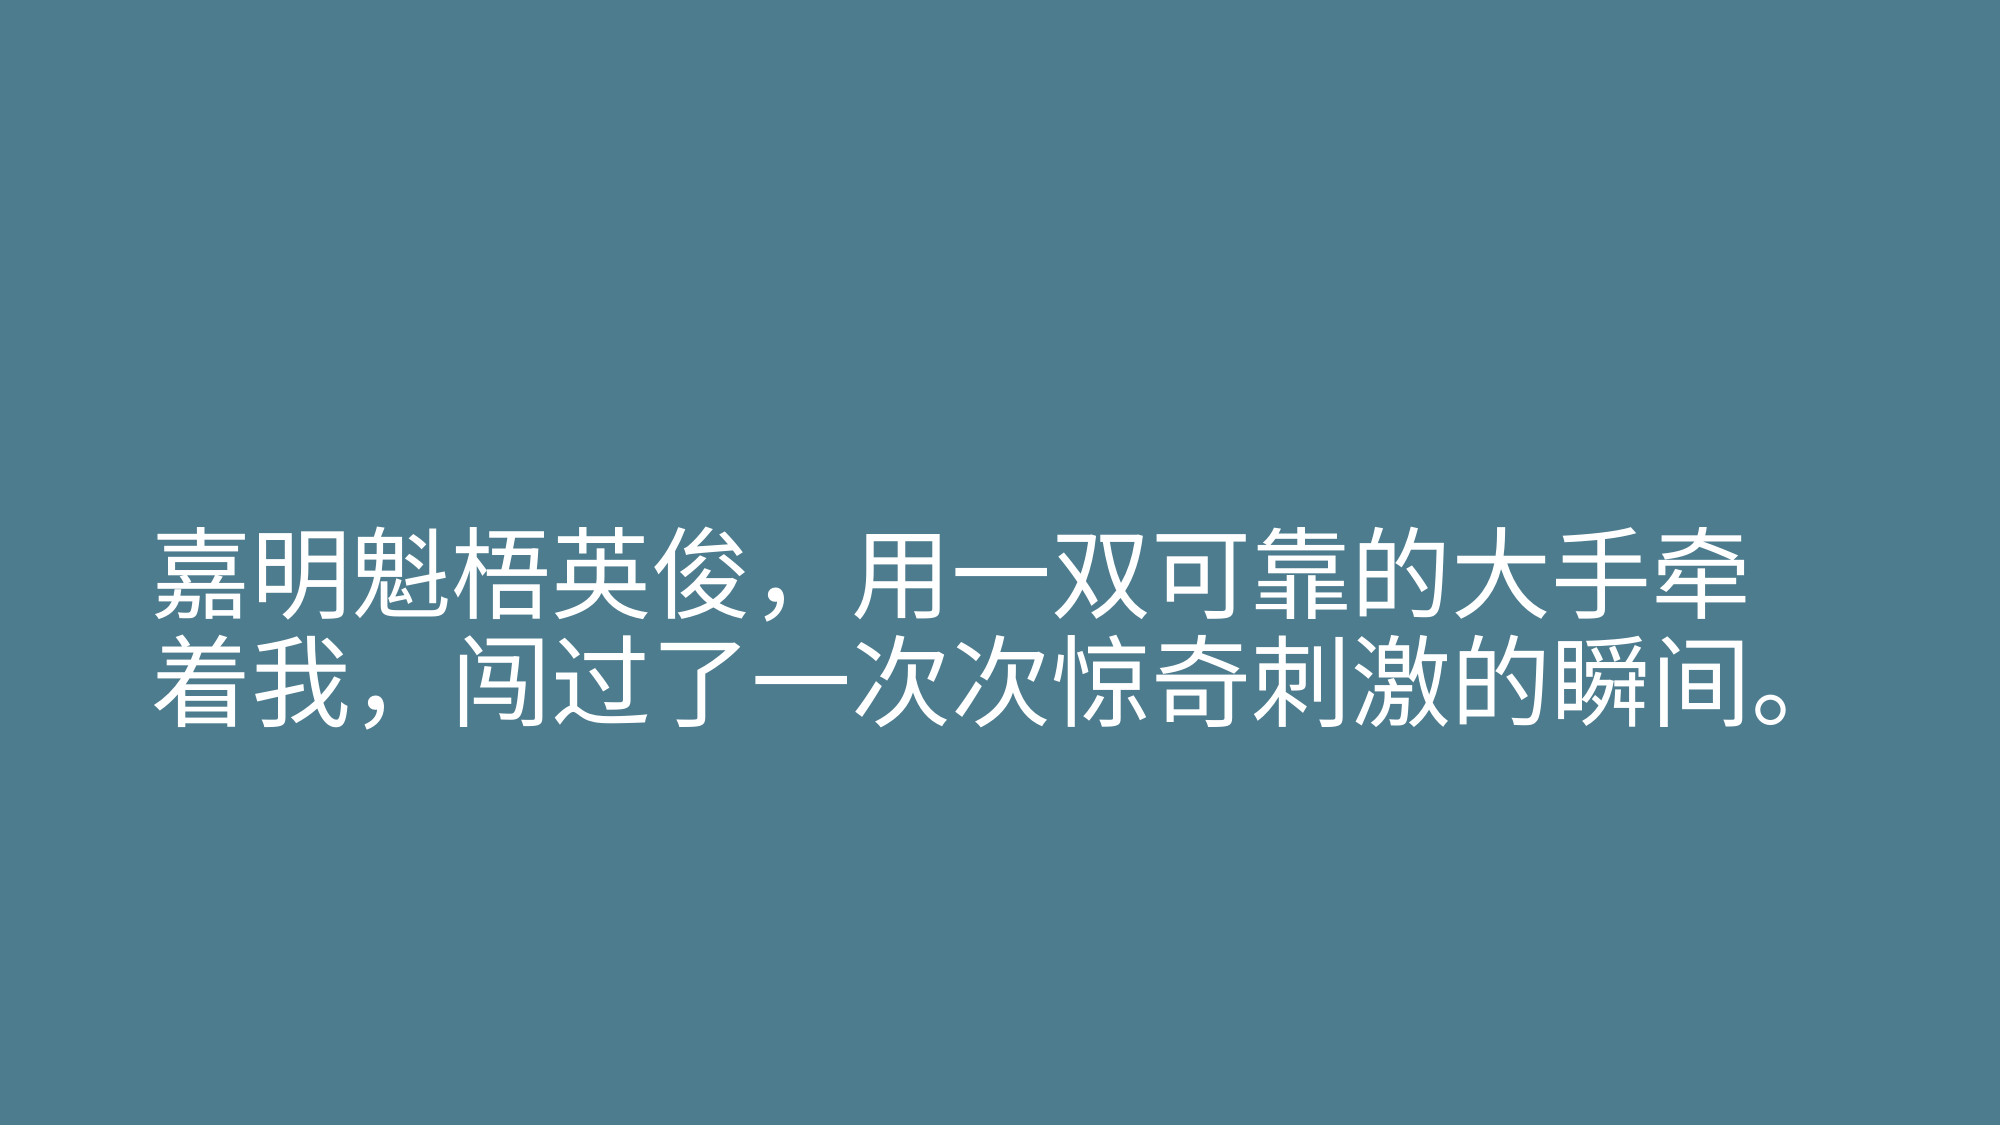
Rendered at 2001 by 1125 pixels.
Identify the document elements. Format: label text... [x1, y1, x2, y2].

title 嘉明魁梧英俊，用一双可靠的大手牵着我，闯过了一次次惊奇刺激的瞬间。 [136, 280, 1862, 749]
